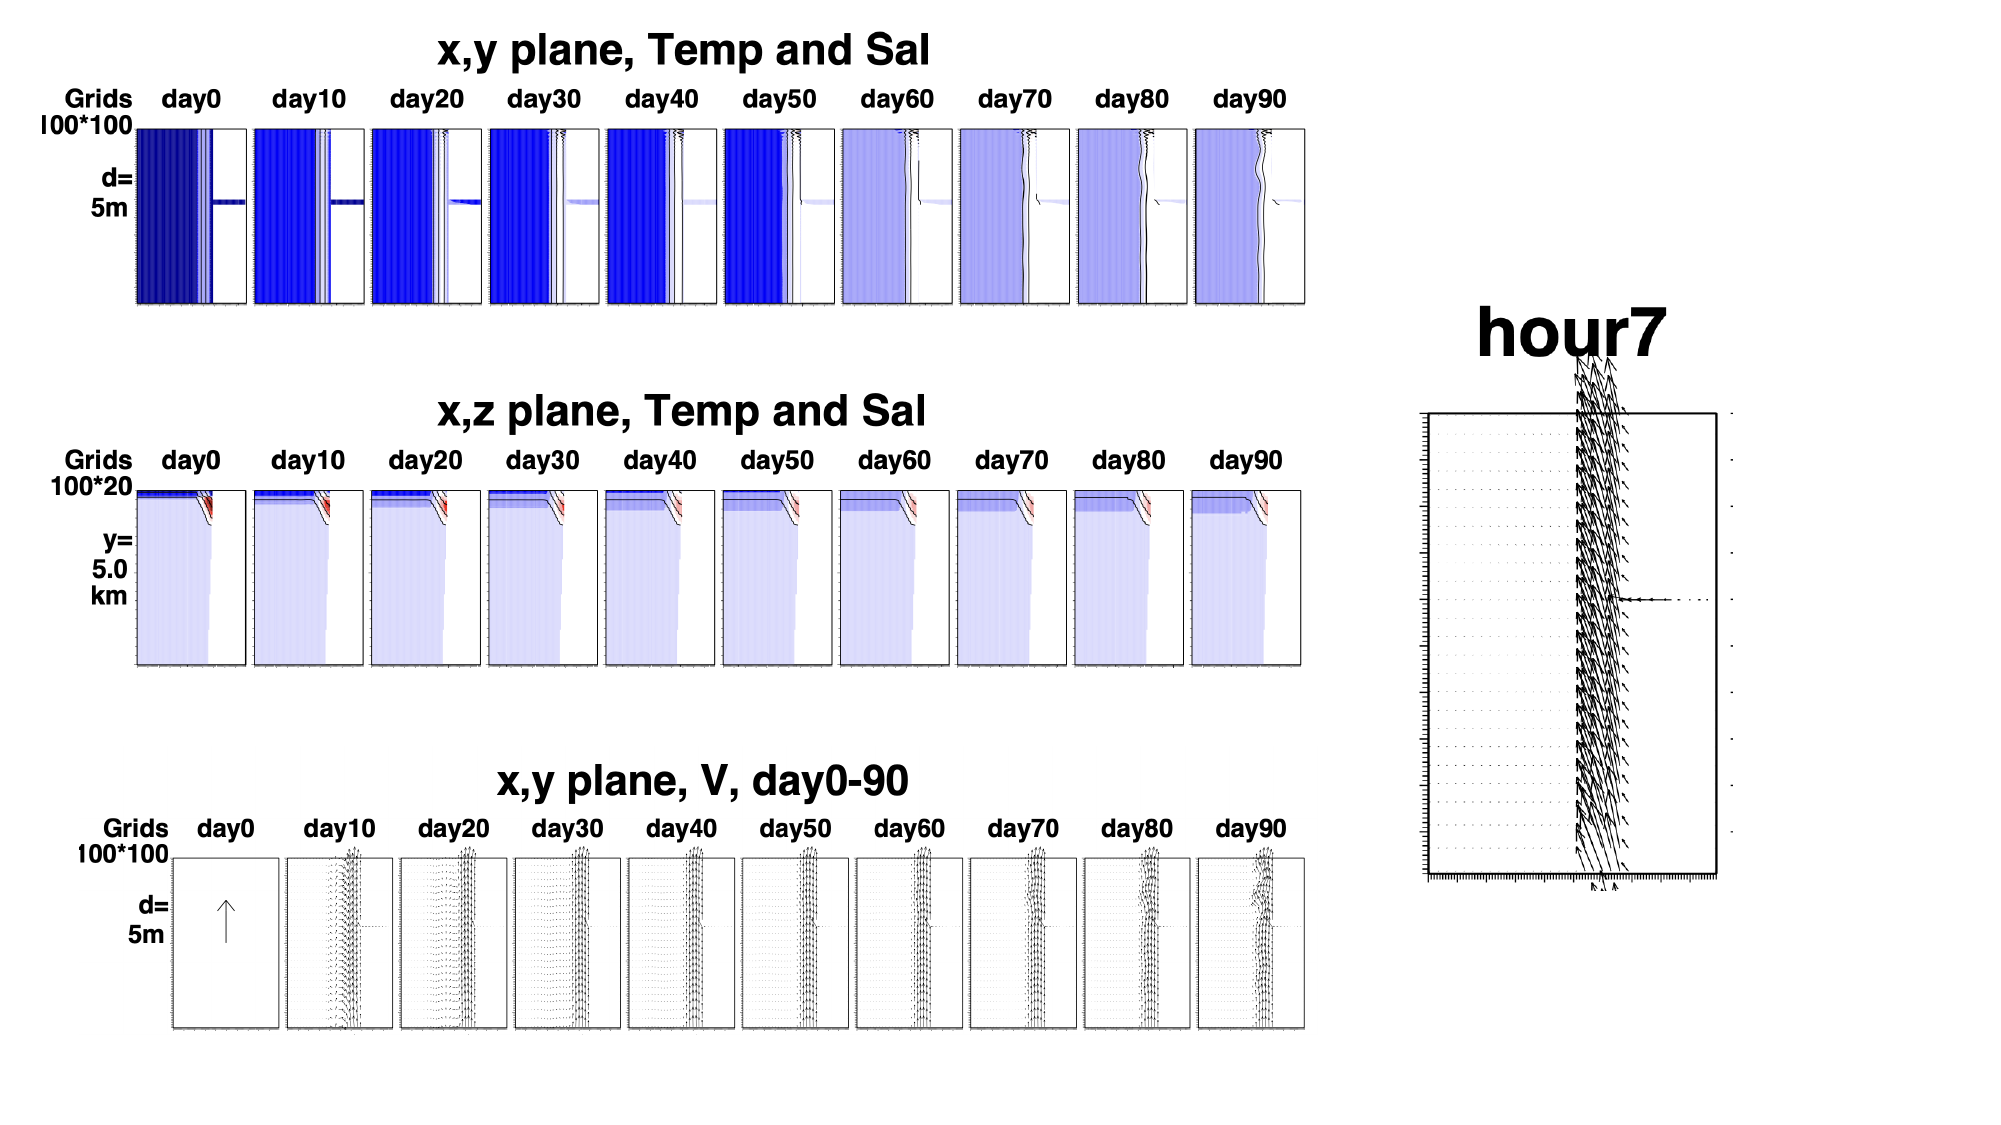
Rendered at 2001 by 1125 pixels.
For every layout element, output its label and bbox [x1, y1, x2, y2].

picture [79, 746, 1318, 1035]
picture [42, 6, 1318, 310]
picture [42, 383, 1318, 673]
picture [1407, 293, 1733, 891]
